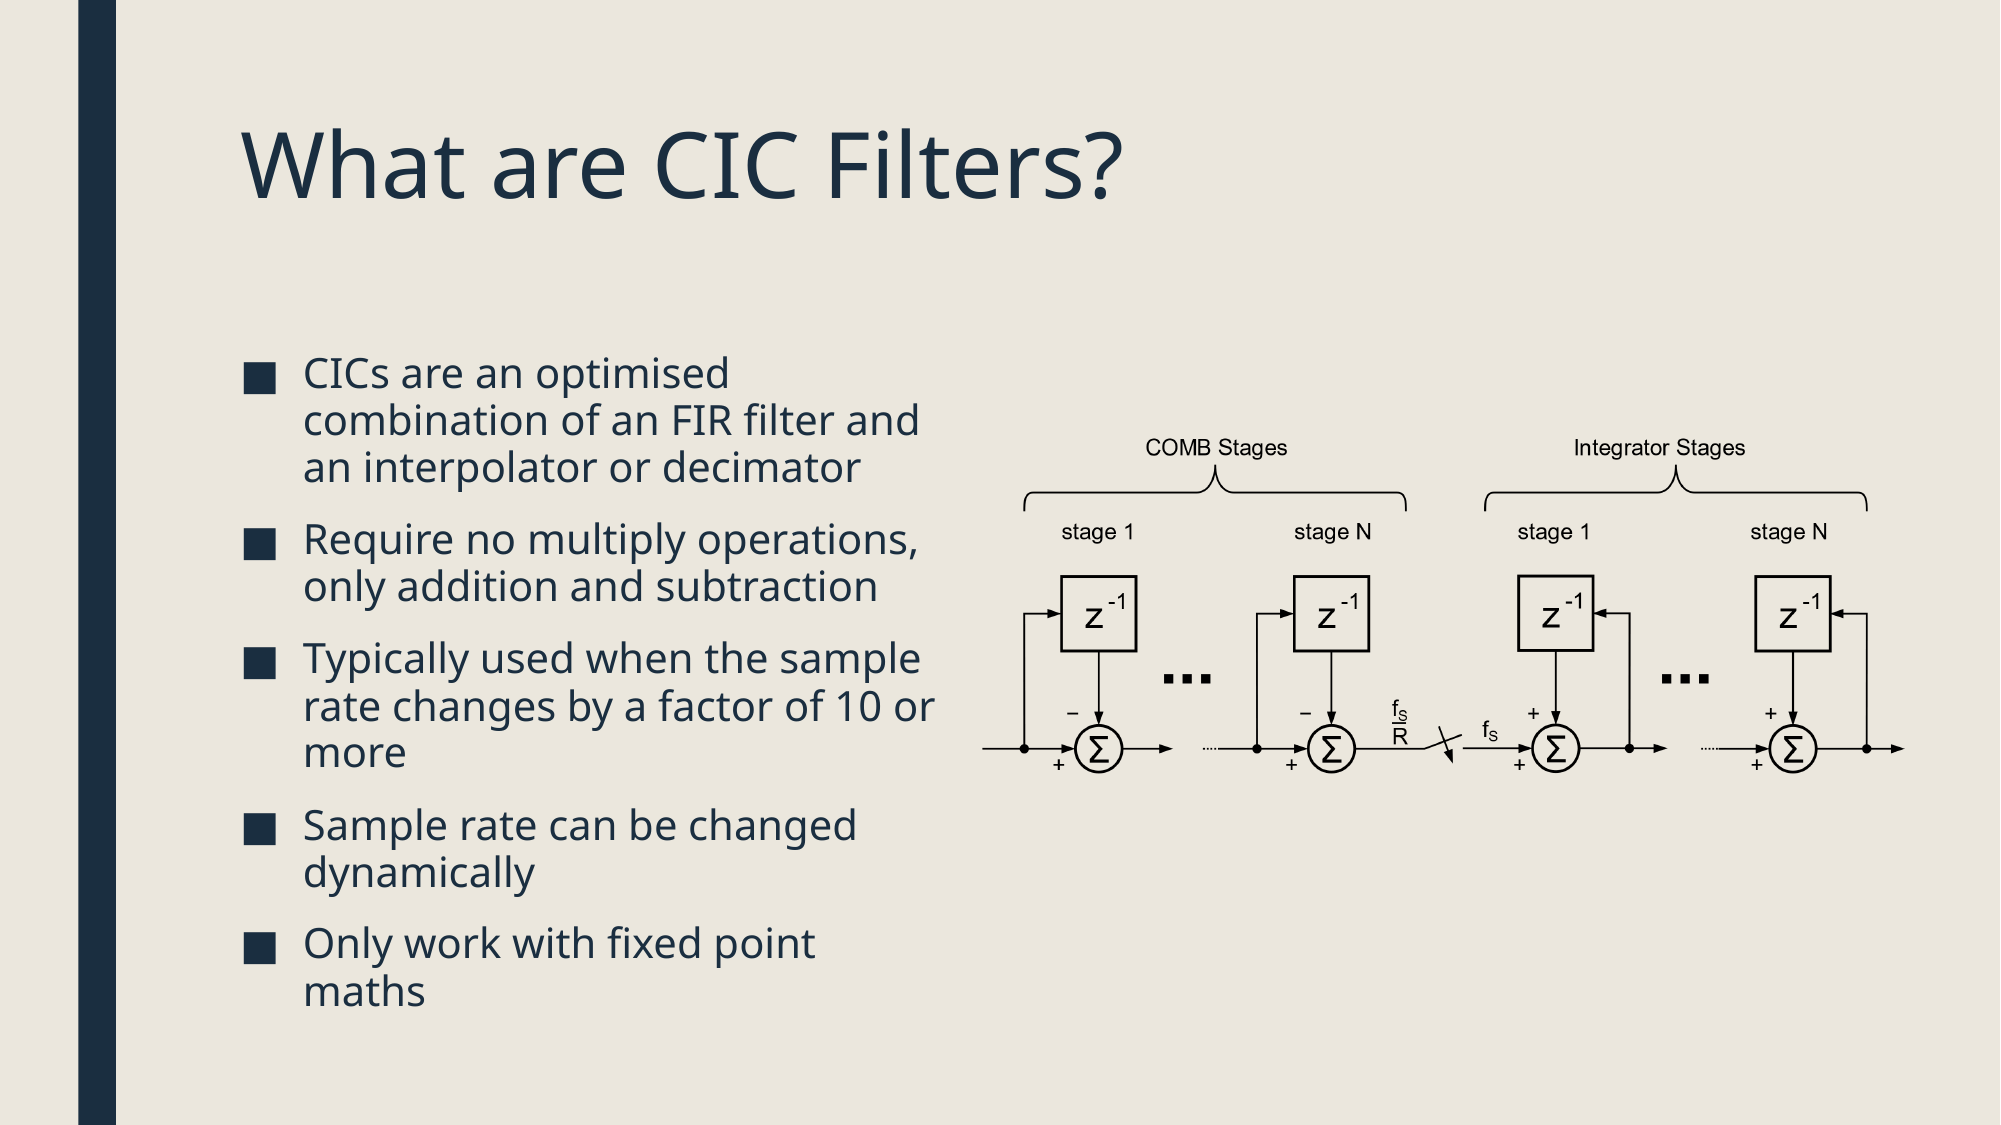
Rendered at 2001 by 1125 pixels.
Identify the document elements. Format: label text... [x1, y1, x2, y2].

title What are CIC Filters? [225, 112, 1800, 344]
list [931, 399, 1955, 810]
list CICs are an optimised combination of an FIR filter and an interpolator or decimator Require no multiply operations, only addition and subtraction Typically used when the sample rate changes by a factor of 10 or more Sample rate can be changed dynamically Only work with fixed point maths [225, 343, 955, 1013]
